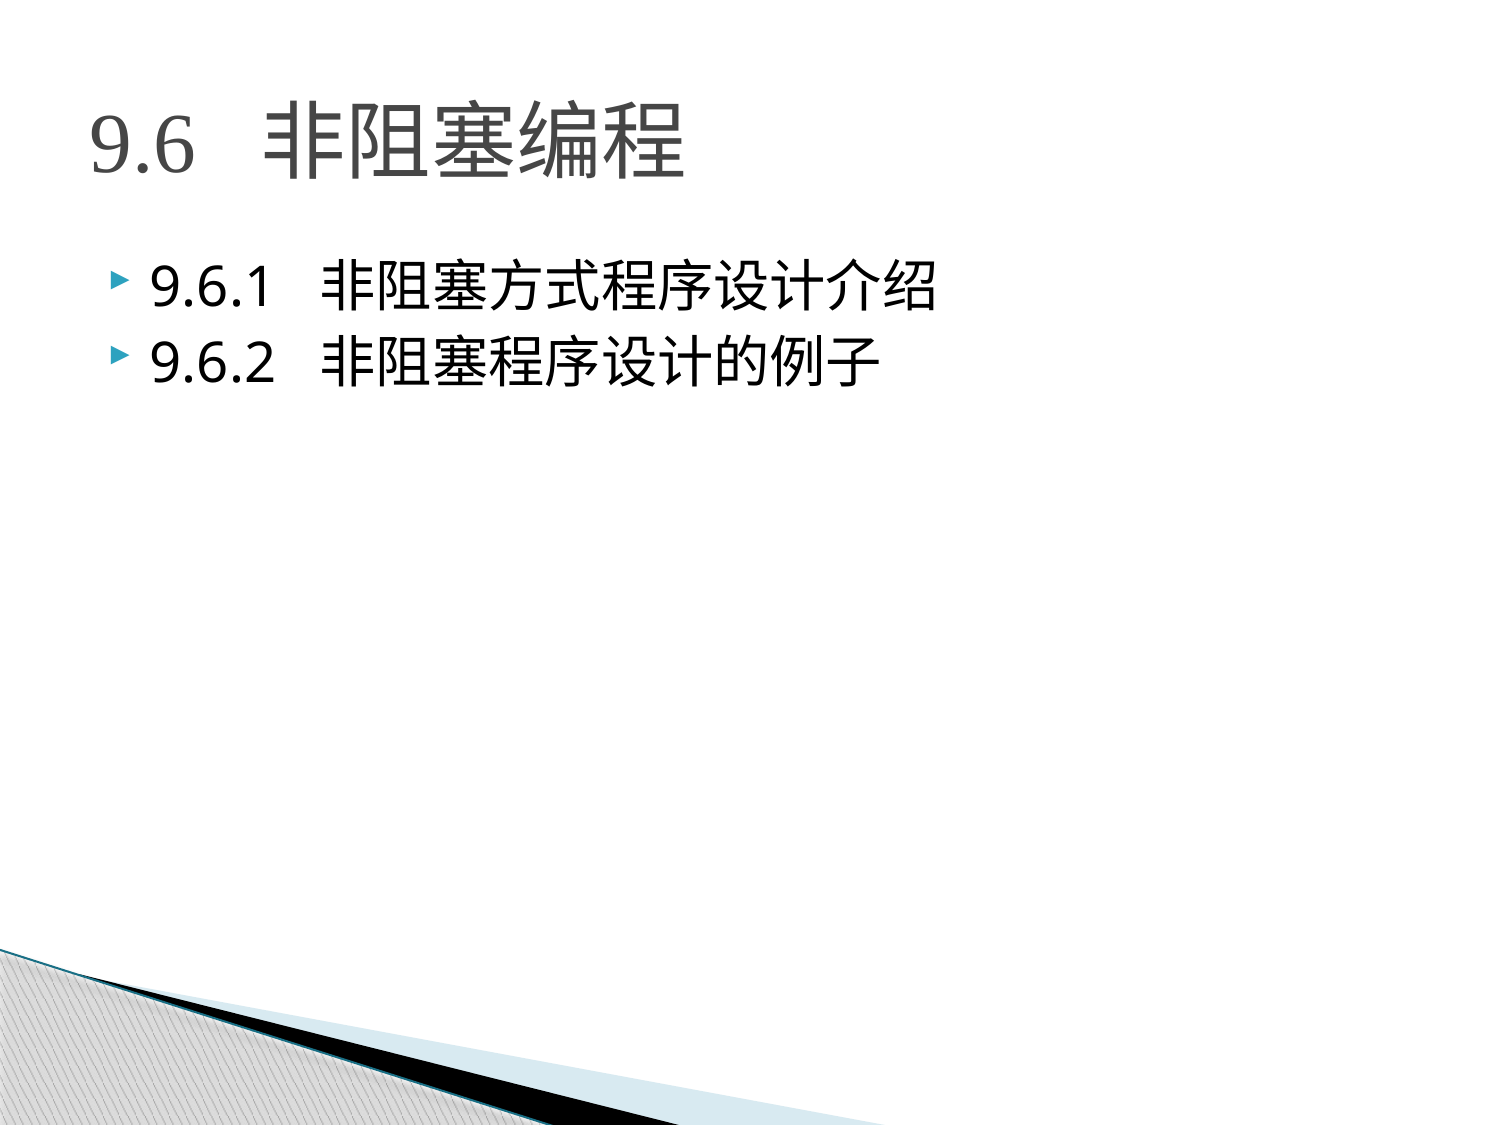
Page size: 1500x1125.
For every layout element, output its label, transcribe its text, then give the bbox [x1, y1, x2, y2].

list 9.6.1 非阻塞方式程序设计介绍 9.6.2 非阻塞程序设计的例子 [75, 243, 1425, 986]
title 9.6 非阻塞编程 [75, 45, 1425, 233]
